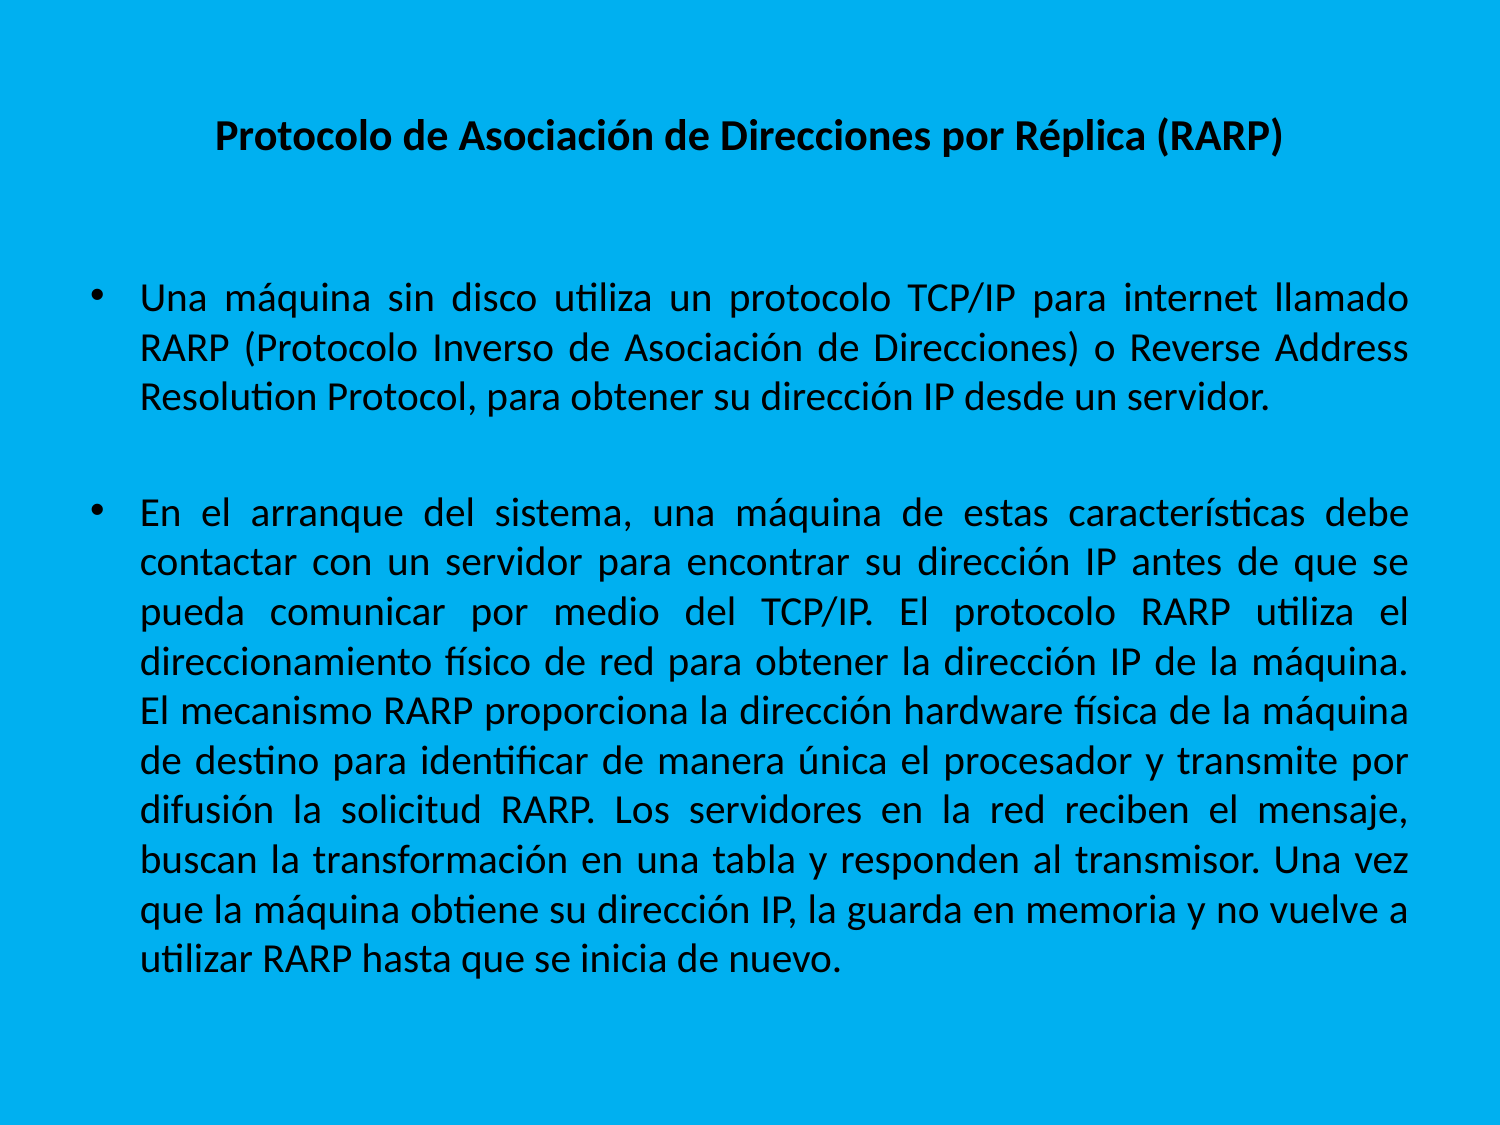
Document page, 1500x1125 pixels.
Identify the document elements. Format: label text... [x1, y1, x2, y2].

title Protocolo de Asociación de Direcciones por Réplica (RARP) [75, 45, 1425, 233]
list Una máquina sin disco utiliza un protocolo TCP/IP para internet llamado RARP (Protocolo Inverso de Asociación de Direcciones) o Reverse Address Resolution Protocol, para obtener su dirección IP desde un servidor. En el arranque del sistema, una máquina de estas características debe contactar con un servidor para encontrar su dirección IP antes de que se pueda comunicar por medio del TCP/IP. El protocolo RARP utiliza el direccionamiento físico de red para obtener la dirección IP de la máquina. El mecanismo RARP proporciona la dirección hardware física de la máquina de destino para identificar de manera única el procesador y transmite por difusión la solicitud RARP. Los servidores en la red reciben el mensaje, buscan la transformación en una tabla y responden al transmisor. Una vez que la máquina obtiene su dirección IP, la guarda en memoria y no vuelve a utilizar RARP hasta que se inicia de nuevo. [75, 262, 1425, 1005]
